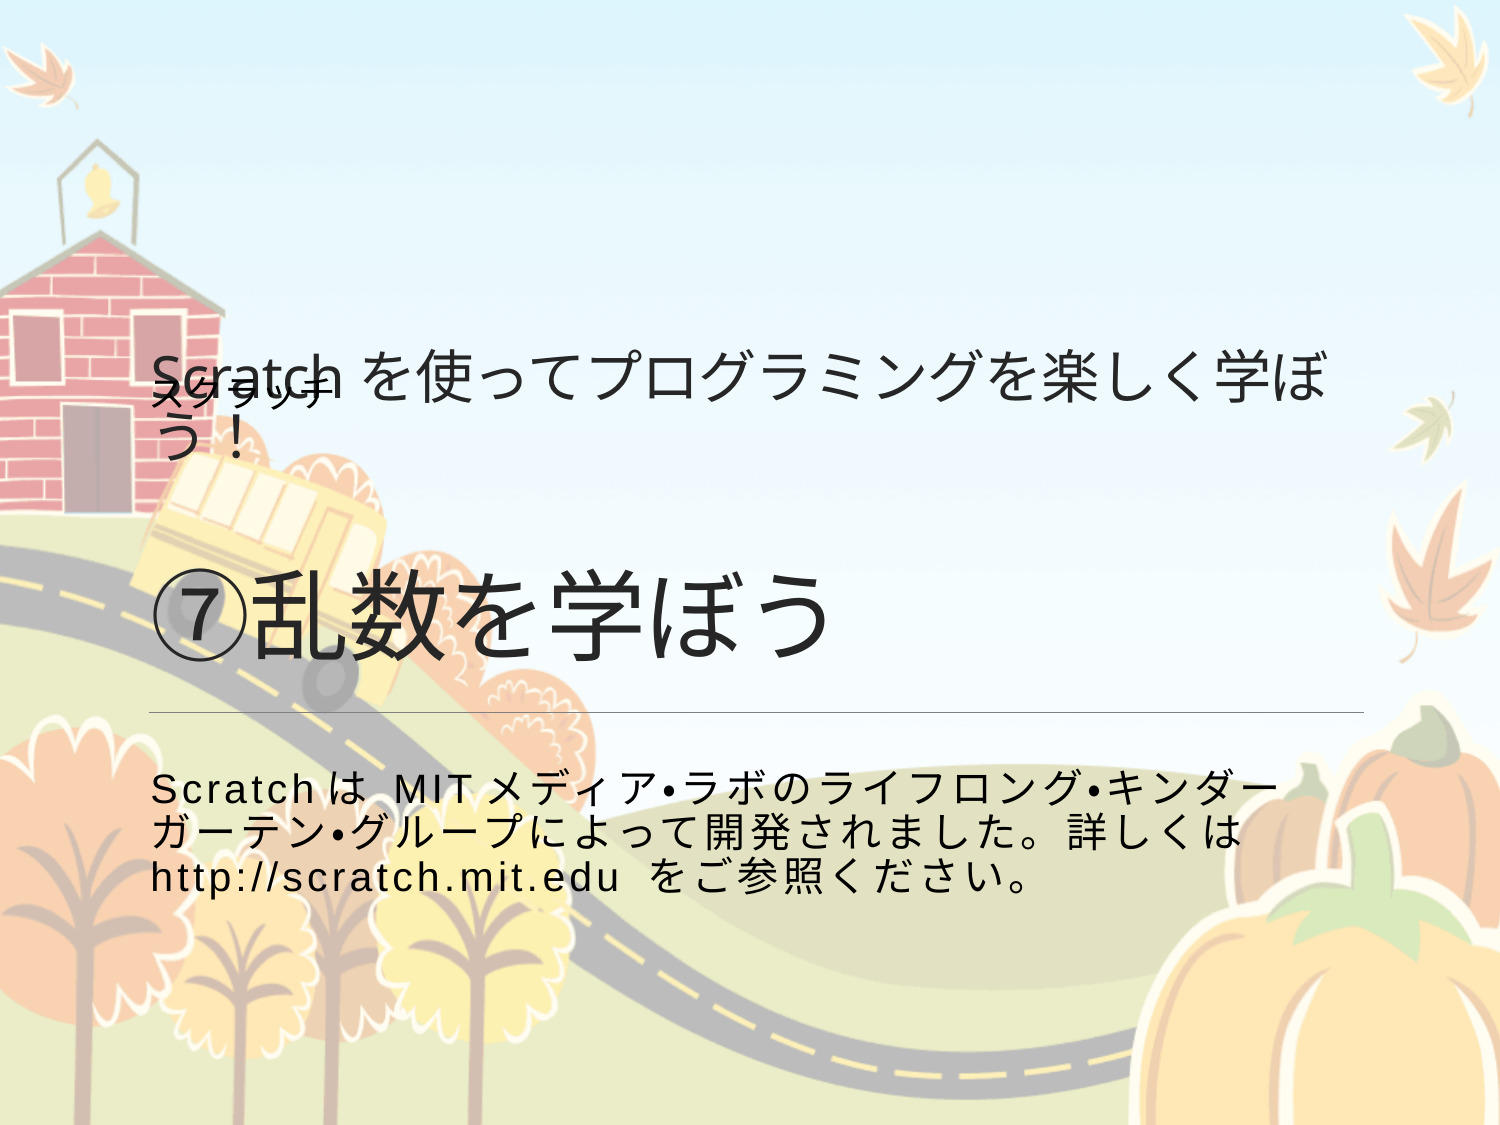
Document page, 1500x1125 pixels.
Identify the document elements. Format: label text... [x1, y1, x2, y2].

picture [0, 0, 1500, 1125]
subtitle Scratchは MITメディア・ラボのライフロング・キンダーガーテン・グループによって開発されました。詳しくは http://scratch.mit.edu をご参照ください。 [135, 760, 1373, 912]
title Scratchを使ってプログラミングを楽しく学ぼう！ ⑦乱数を学ぼう [135, 286, 1361, 682]
text_box スクラッチ [133, 362, 351, 423]
